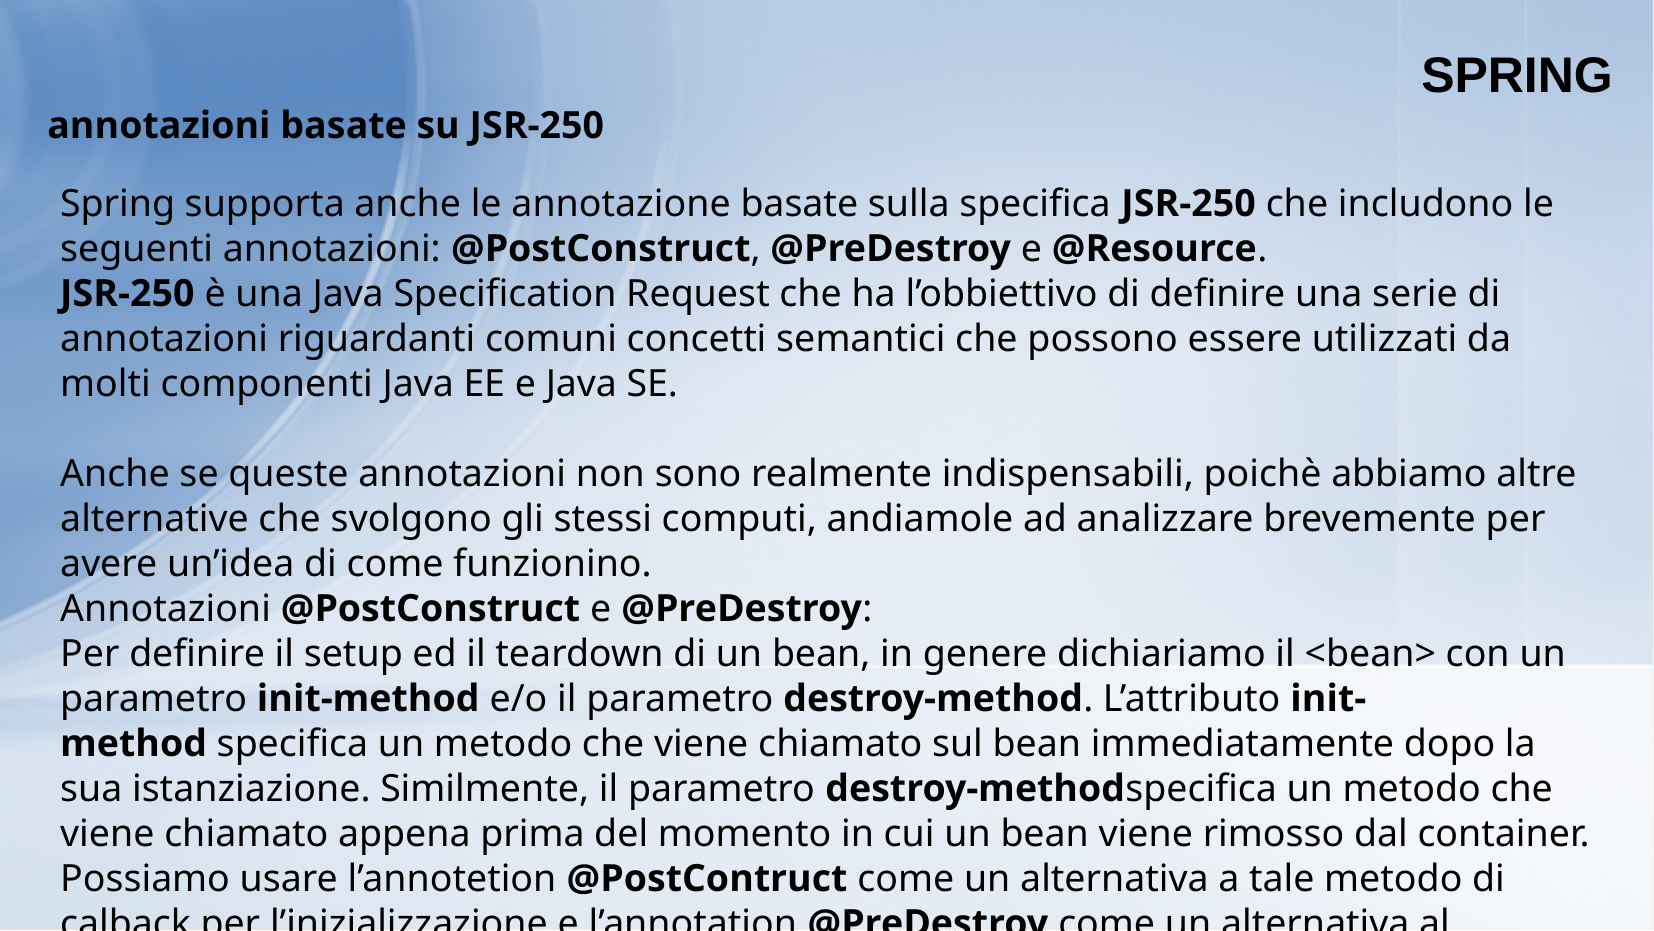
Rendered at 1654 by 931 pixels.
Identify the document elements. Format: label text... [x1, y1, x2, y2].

text_box annotazioni basate su JSR-250 [32, 93, 1621, 143]
text_box Spring supporta anche le annotazione basate sulla specifica JSR-250 che includono le seguenti annotazioni: @PostConstruct, @PreDestroy e @Resource. JSR-250 è una Java Specification Request che ha l’obbiettivo di definire una serie di annotazioni riguardanti comuni concetti semantici che possono essere utilizzati da molti componenti Java EE e Java SE. Anche se queste annotazioni non sono realmente indispensabili, poichè abbiamo altre alternative che svolgono gli stessi computi, andiamole ad analizzare brevemente per avere un’idea di come funzionino. Annotazioni @PostConstruct e @PreDestroy: Per definire il setup ed il teardown di un bean, in genere dichiariamo il <bean> con un parametro init-method e/o il parametro destroy-method. L’attributo init-method specifica un metodo che viene chiamato sul bean immediatamente dopo la sua istanziazione. Similmente, il parametro destroy-methodspecifica un metodo che viene chiamato appena prima del momento in cui un bean viene rimosso dal container. Possiamo usare l’annotetion @PostContruct come un alternativa a tale metodo di calback per l’inizializzazione e l’annotation @PreDestroy come un alternativa al metodo di calback per la distruzione del bean. Lezione 21 [45, 172, 1608, 931]
picture [0, 0, 1653, 930]
text_box SPRING [1113, 15, 1628, 110]
